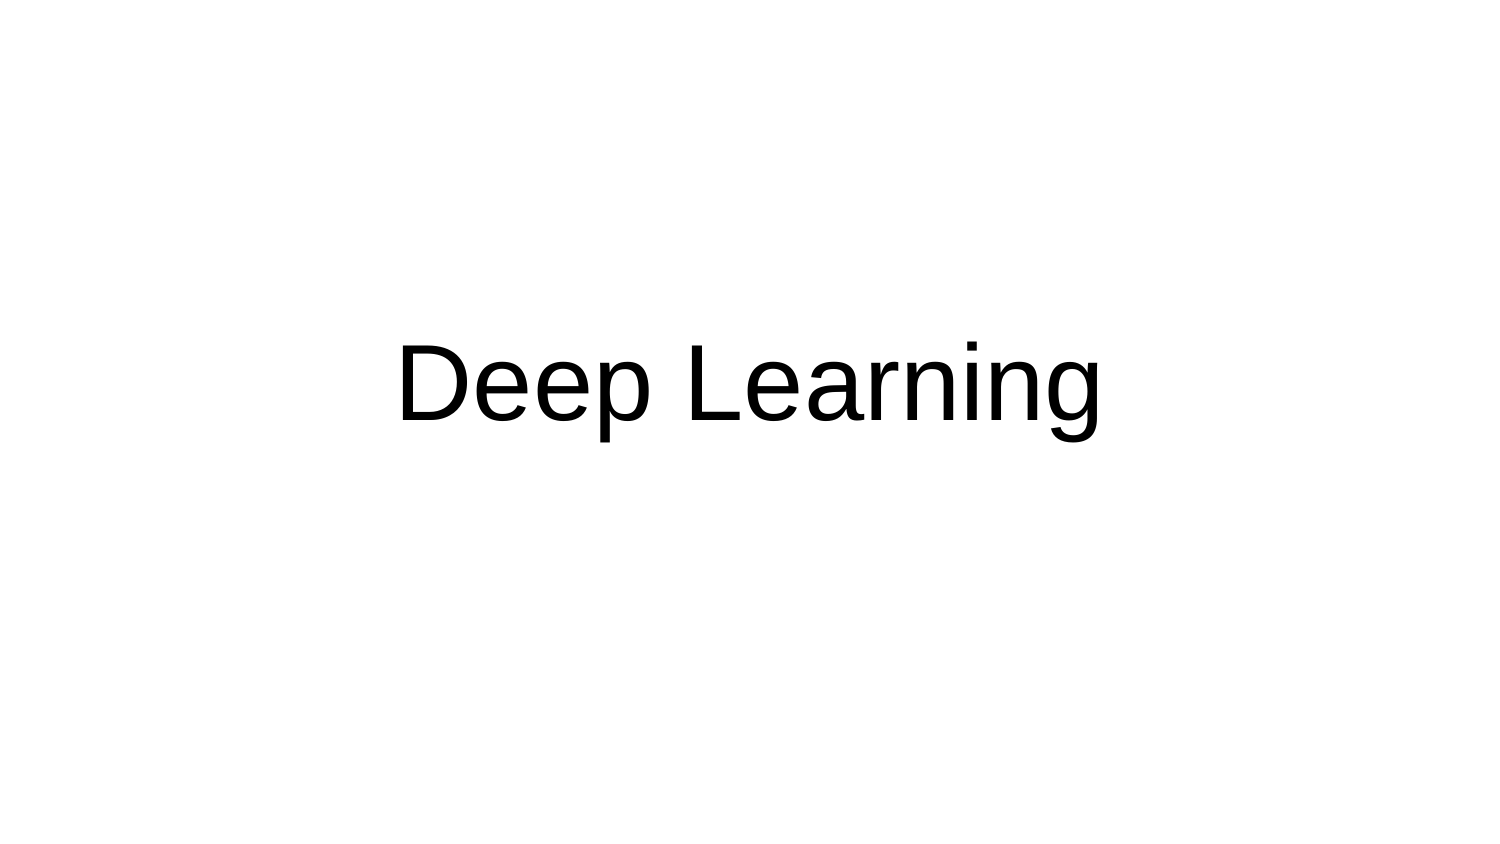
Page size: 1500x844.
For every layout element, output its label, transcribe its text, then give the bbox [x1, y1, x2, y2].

title Deep Learning [51, 122, 1449, 459]
